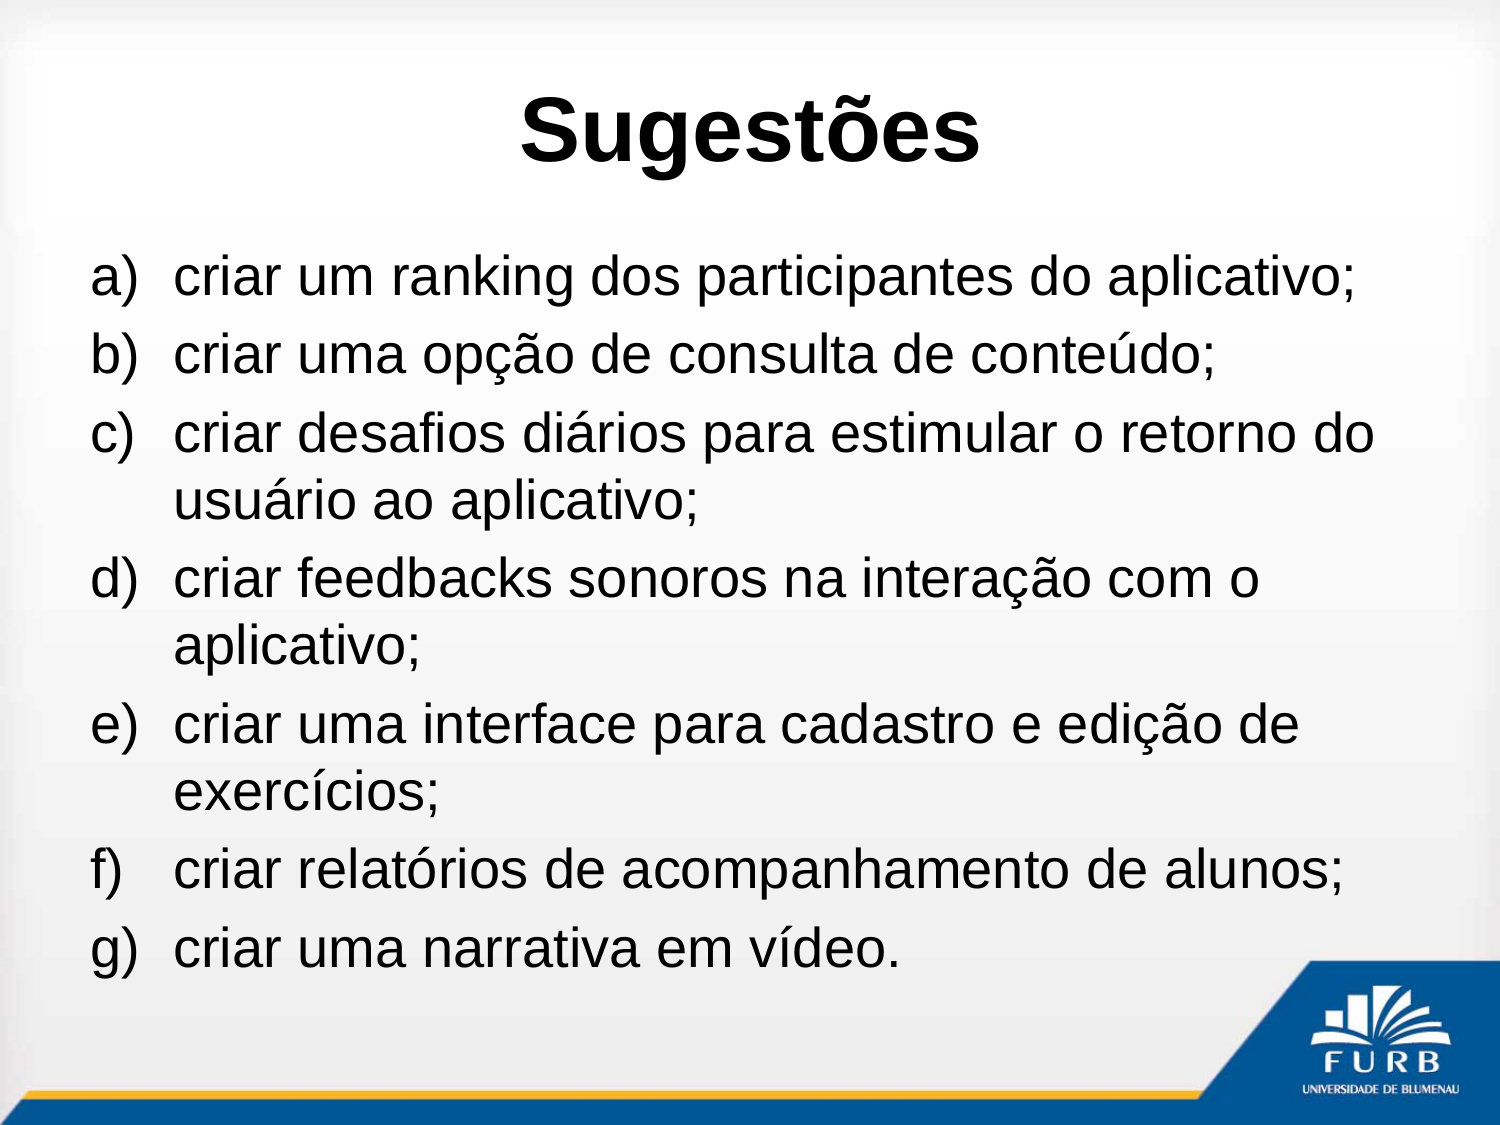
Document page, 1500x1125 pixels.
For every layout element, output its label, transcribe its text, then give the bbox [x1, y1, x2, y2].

picture [0, 0, 1500, 1125]
list criar um ranking dos participantes do aplicativo; criar uma opção de consulta de conteúdo; criar desafios diários para estimular o retorno do usuário ao aplicativo; criar feedbacks sonoros na interação com o aplicativo; criar uma interface para cadastro e edição de exercícios; criar relatórios de acompanhamento de alunos; criar uma narrativa em vídeo. [74, 231, 1426, 1000]
title Sugestões [76, 30, 1427, 219]
